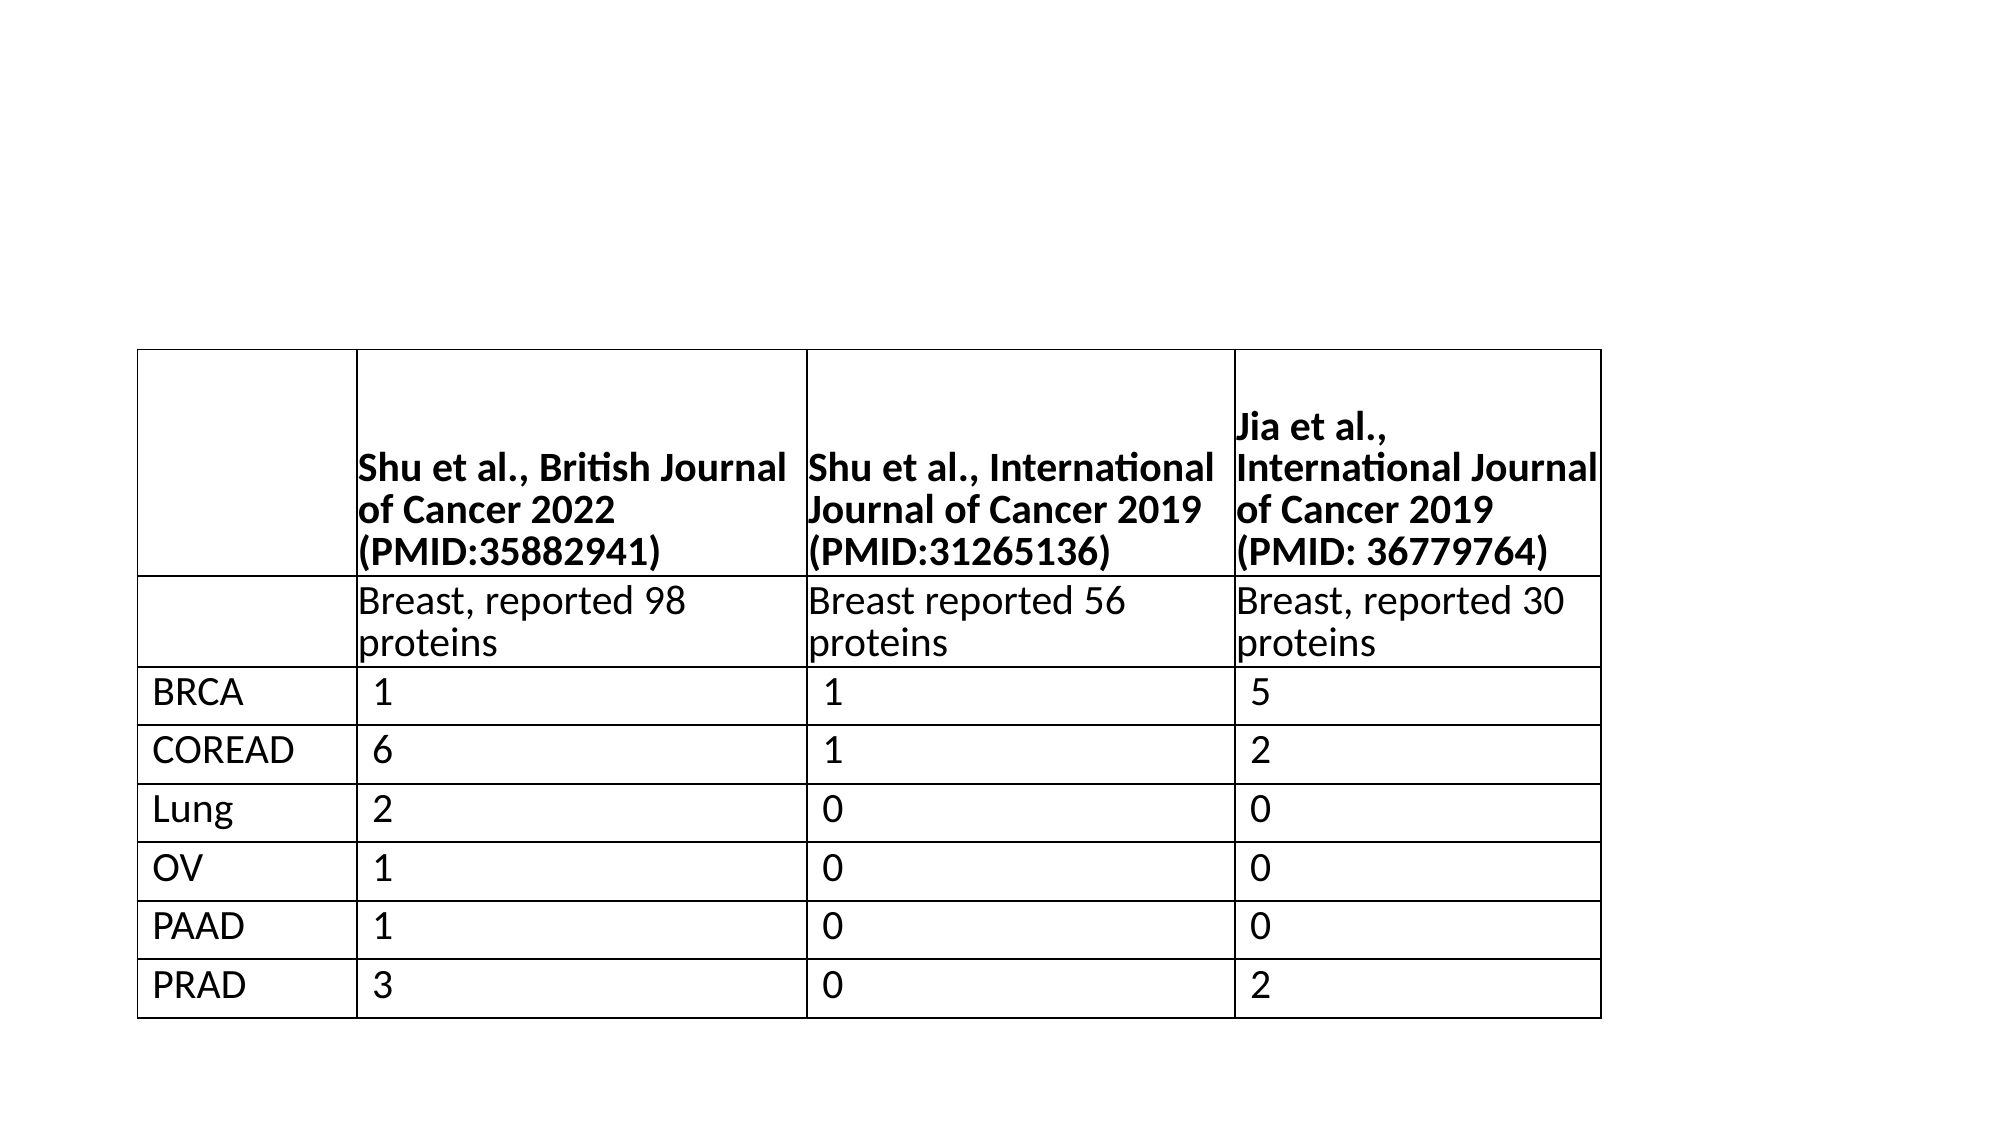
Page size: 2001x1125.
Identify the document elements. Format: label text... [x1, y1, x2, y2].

table_cell 6 [358, 726, 806, 783]
table_cell 1 [808, 668, 1234, 724]
table_cell 0 [808, 902, 1234, 958]
table_cell 1 [358, 843, 806, 900]
table_header Shu et al., British Journal of Cancer 2022 (PMID:35882941) [358, 350, 806, 575]
table_cell 0 [808, 785, 1234, 841]
table_cell 0 [808, 960, 1234, 1017]
table_cell Breast reported 56 proteins [808, 577, 1234, 666]
table_cell COREAD [138, 726, 356, 783]
table_cell 2 [358, 785, 806, 841]
table_cell 0 [808, 843, 1234, 900]
table_cell 5 [1236, 668, 1600, 724]
table_cell 1 [808, 726, 1234, 783]
table_cell PAAD [138, 902, 356, 958]
table_cell Breast, reported 98 proteins [358, 577, 806, 666]
table_cell 3 [358, 960, 806, 1017]
table_cell [138, 577, 356, 666]
table_cell 0 [1236, 785, 1600, 841]
table_cell 1 [358, 668, 806, 724]
table_cell 2 [1236, 726, 1600, 783]
table_cell 1 [358, 902, 806, 958]
table_header [138, 350, 356, 575]
table_cell Lung [138, 785, 356, 841]
table_cell BRCA [138, 668, 356, 724]
table_header Jia et al., International Journal of Cancer 2019 (PMID: 36779764) [1236, 350, 1600, 575]
table_cell 2 [1236, 960, 1600, 1017]
table_header Shu et al., International Journal of Cancer 2019 (PMID:31265136) [808, 350, 1234, 575]
table_cell PRAD [138, 960, 356, 1017]
table_cell 0 [1236, 843, 1600, 900]
table_cell Breast, reported 30 proteins [1236, 577, 1600, 666]
table_cell OV [138, 843, 356, 900]
table_cell 0 [1236, 902, 1600, 958]
